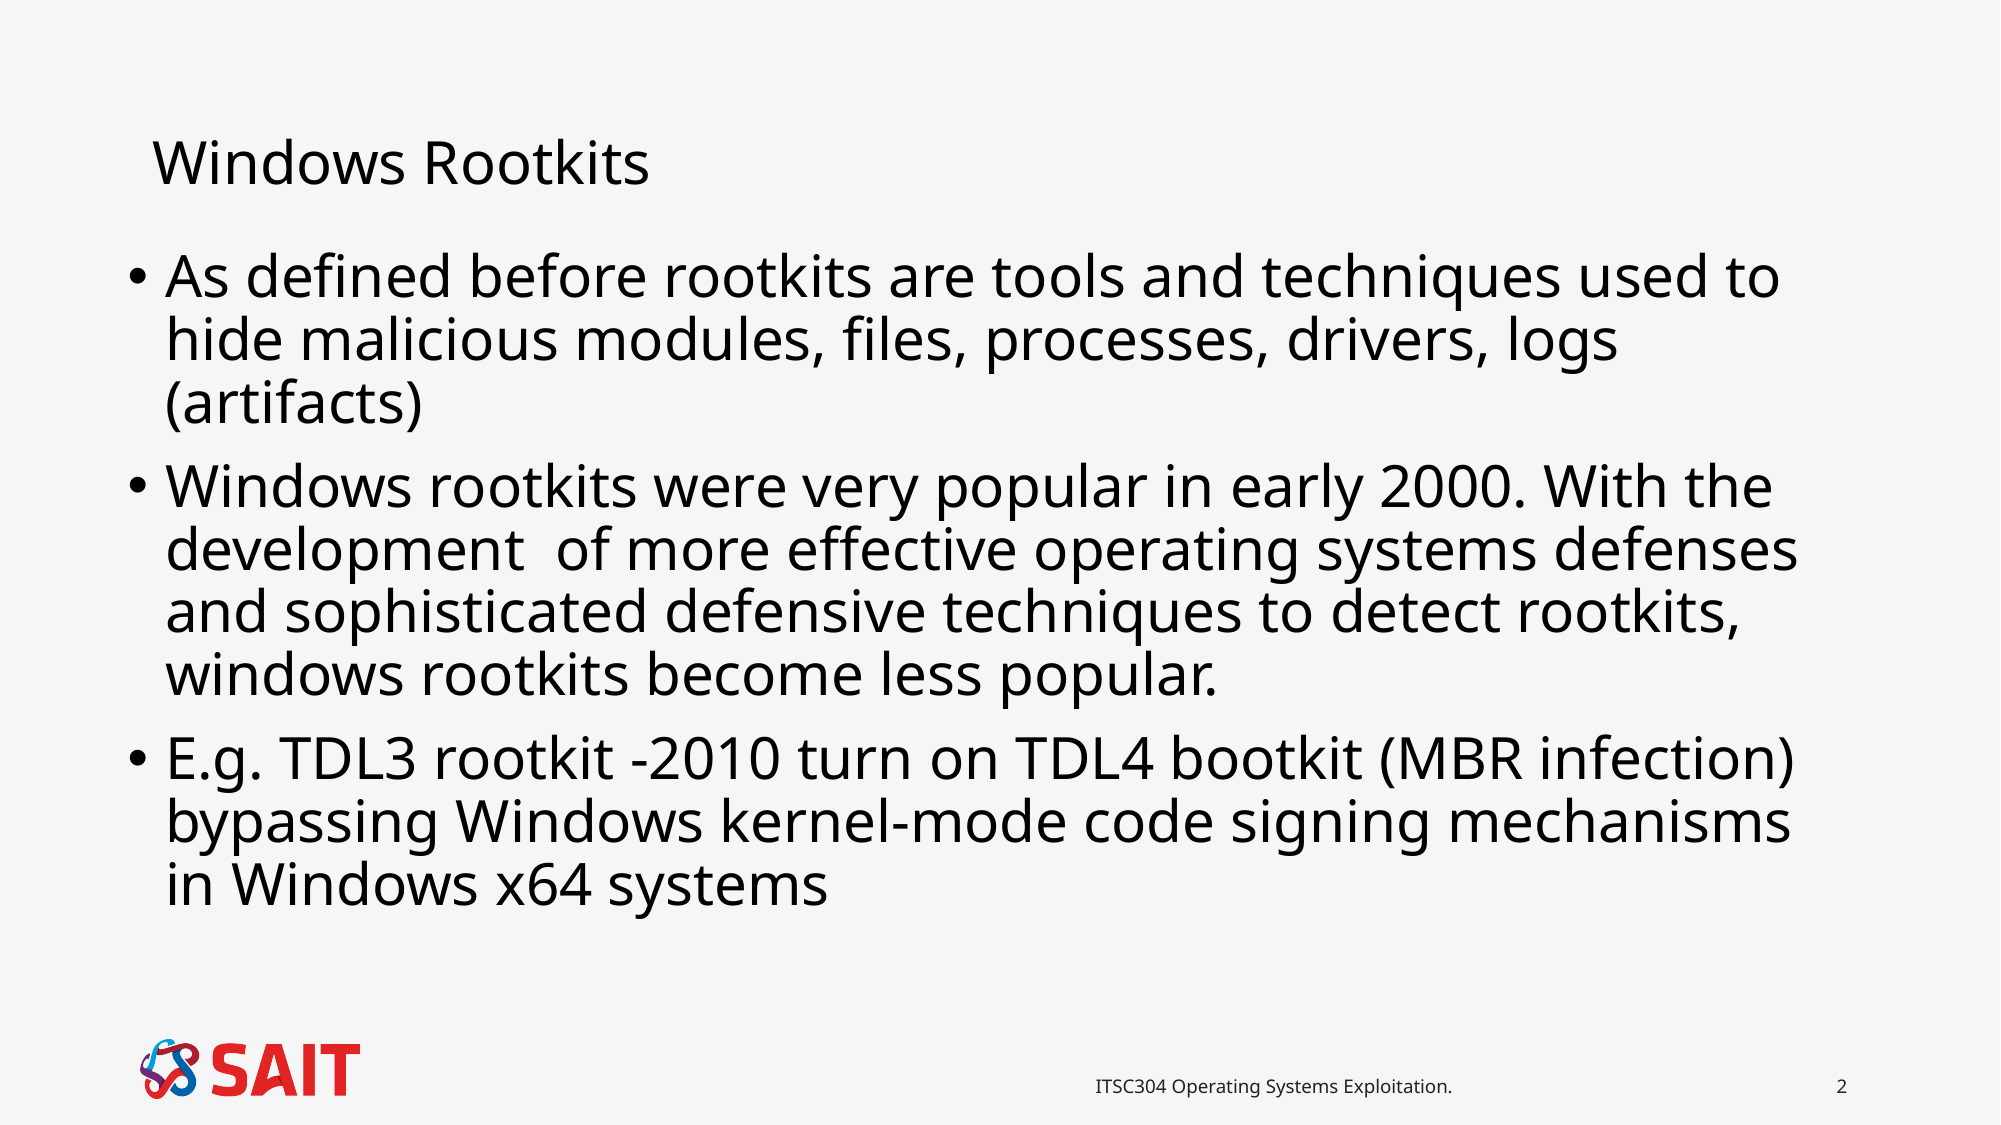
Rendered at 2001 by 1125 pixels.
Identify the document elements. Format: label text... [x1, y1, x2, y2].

title Windows Rootkits [137, 59, 1863, 278]
footer ITSC304 Operating Systems Exploitation. [858, 1048, 1690, 1109]
list As defined before rootkits are tools and techniques used to hide malicious modules, files, processes, drivers, logs (artifacts) Windows rootkits were very popular in early 2000. With the development of more effective operating systems defenses and sophisticated defensive techniques to detect rootkits, windows rootkits become less popular. E.g. TDL3 rootkit -2010 turn on TDL4 bootkit (MBR infection) bypassing Windows kernel-mode code signing mechanisms in Windows x64 systems [112, 240, 1838, 954]
slide_number 2 [1718, 1048, 1863, 1109]
picture [114, 1013, 386, 1125]
